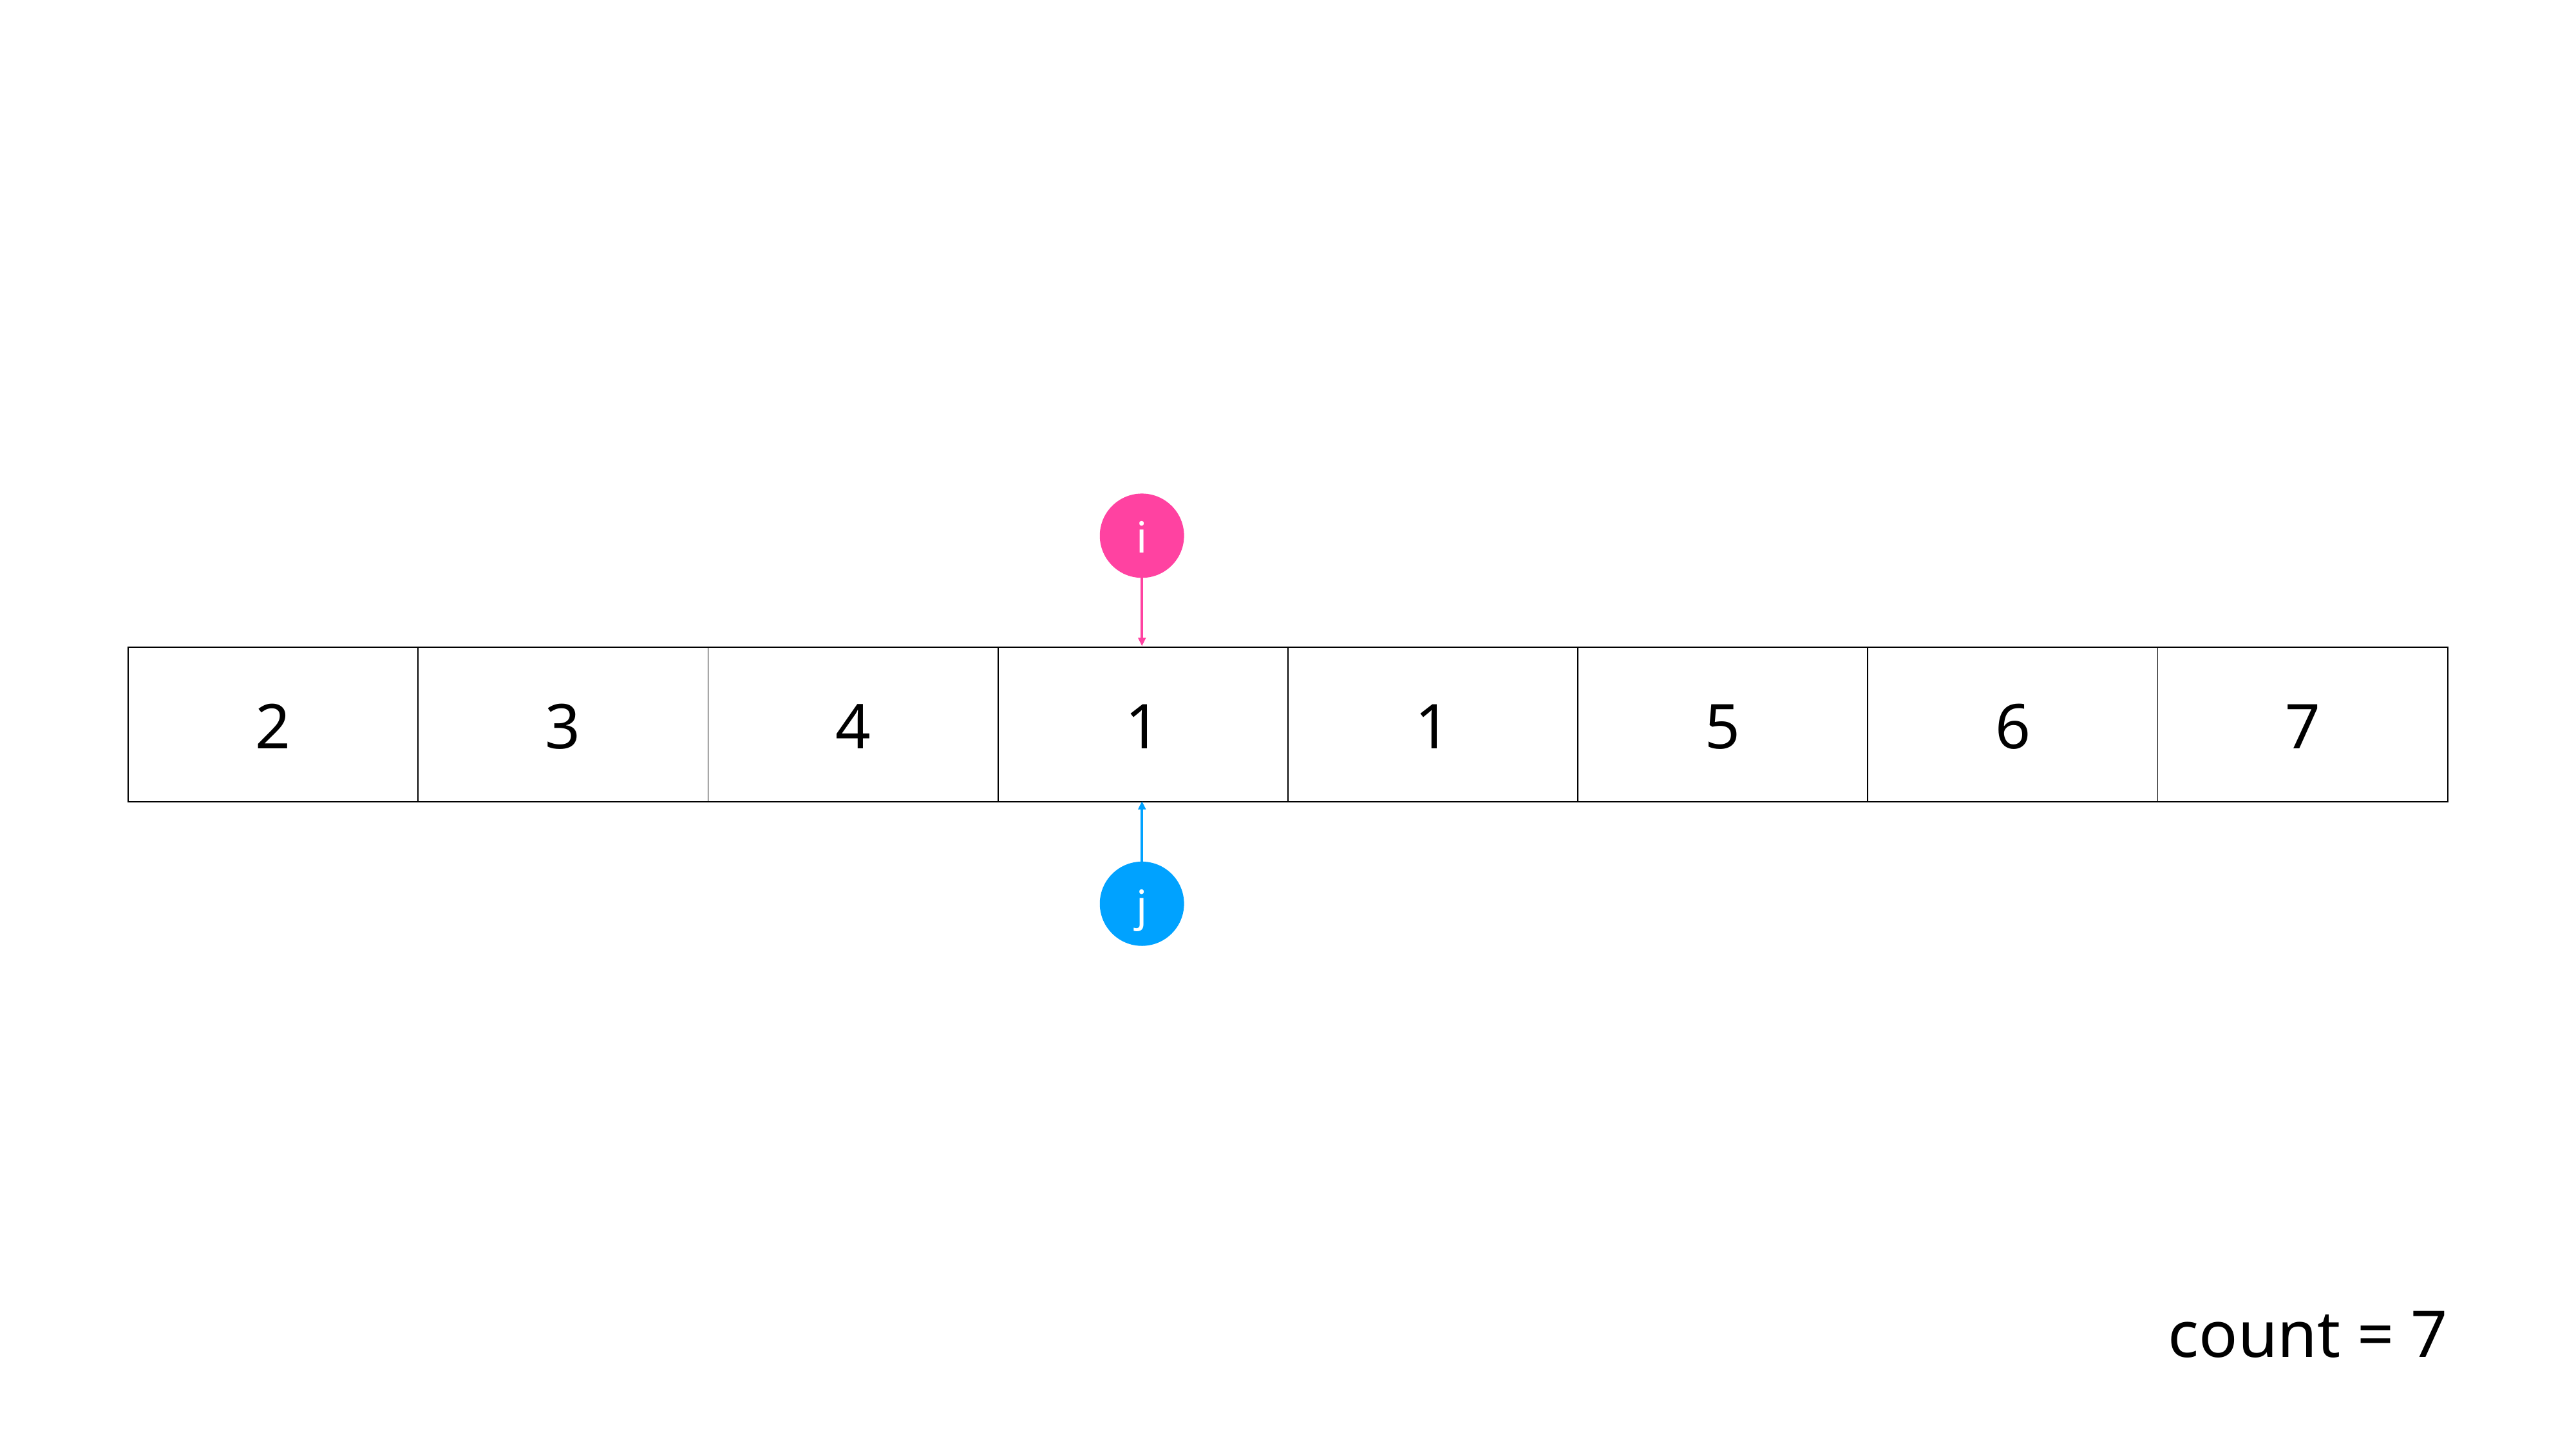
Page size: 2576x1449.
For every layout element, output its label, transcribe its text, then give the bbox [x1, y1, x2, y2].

table_header 7 [2158, 648, 2447, 801]
table_header 5 [1578, 648, 1867, 801]
text_box count = 7 [2163, 1296, 2454, 1377]
table_header 6 [1868, 648, 2157, 801]
table_header 4 [708, 648, 998, 801]
text_box [1138, 801, 1146, 871]
table_header 1 [1289, 648, 1577, 801]
text_box j [1099, 861, 1184, 946]
text_box [1138, 577, 1146, 646]
table_header 3 [419, 648, 708, 801]
table_header 1 [999, 648, 1287, 801]
table_header 2 [129, 648, 417, 801]
text_box i [1099, 493, 1184, 578]
